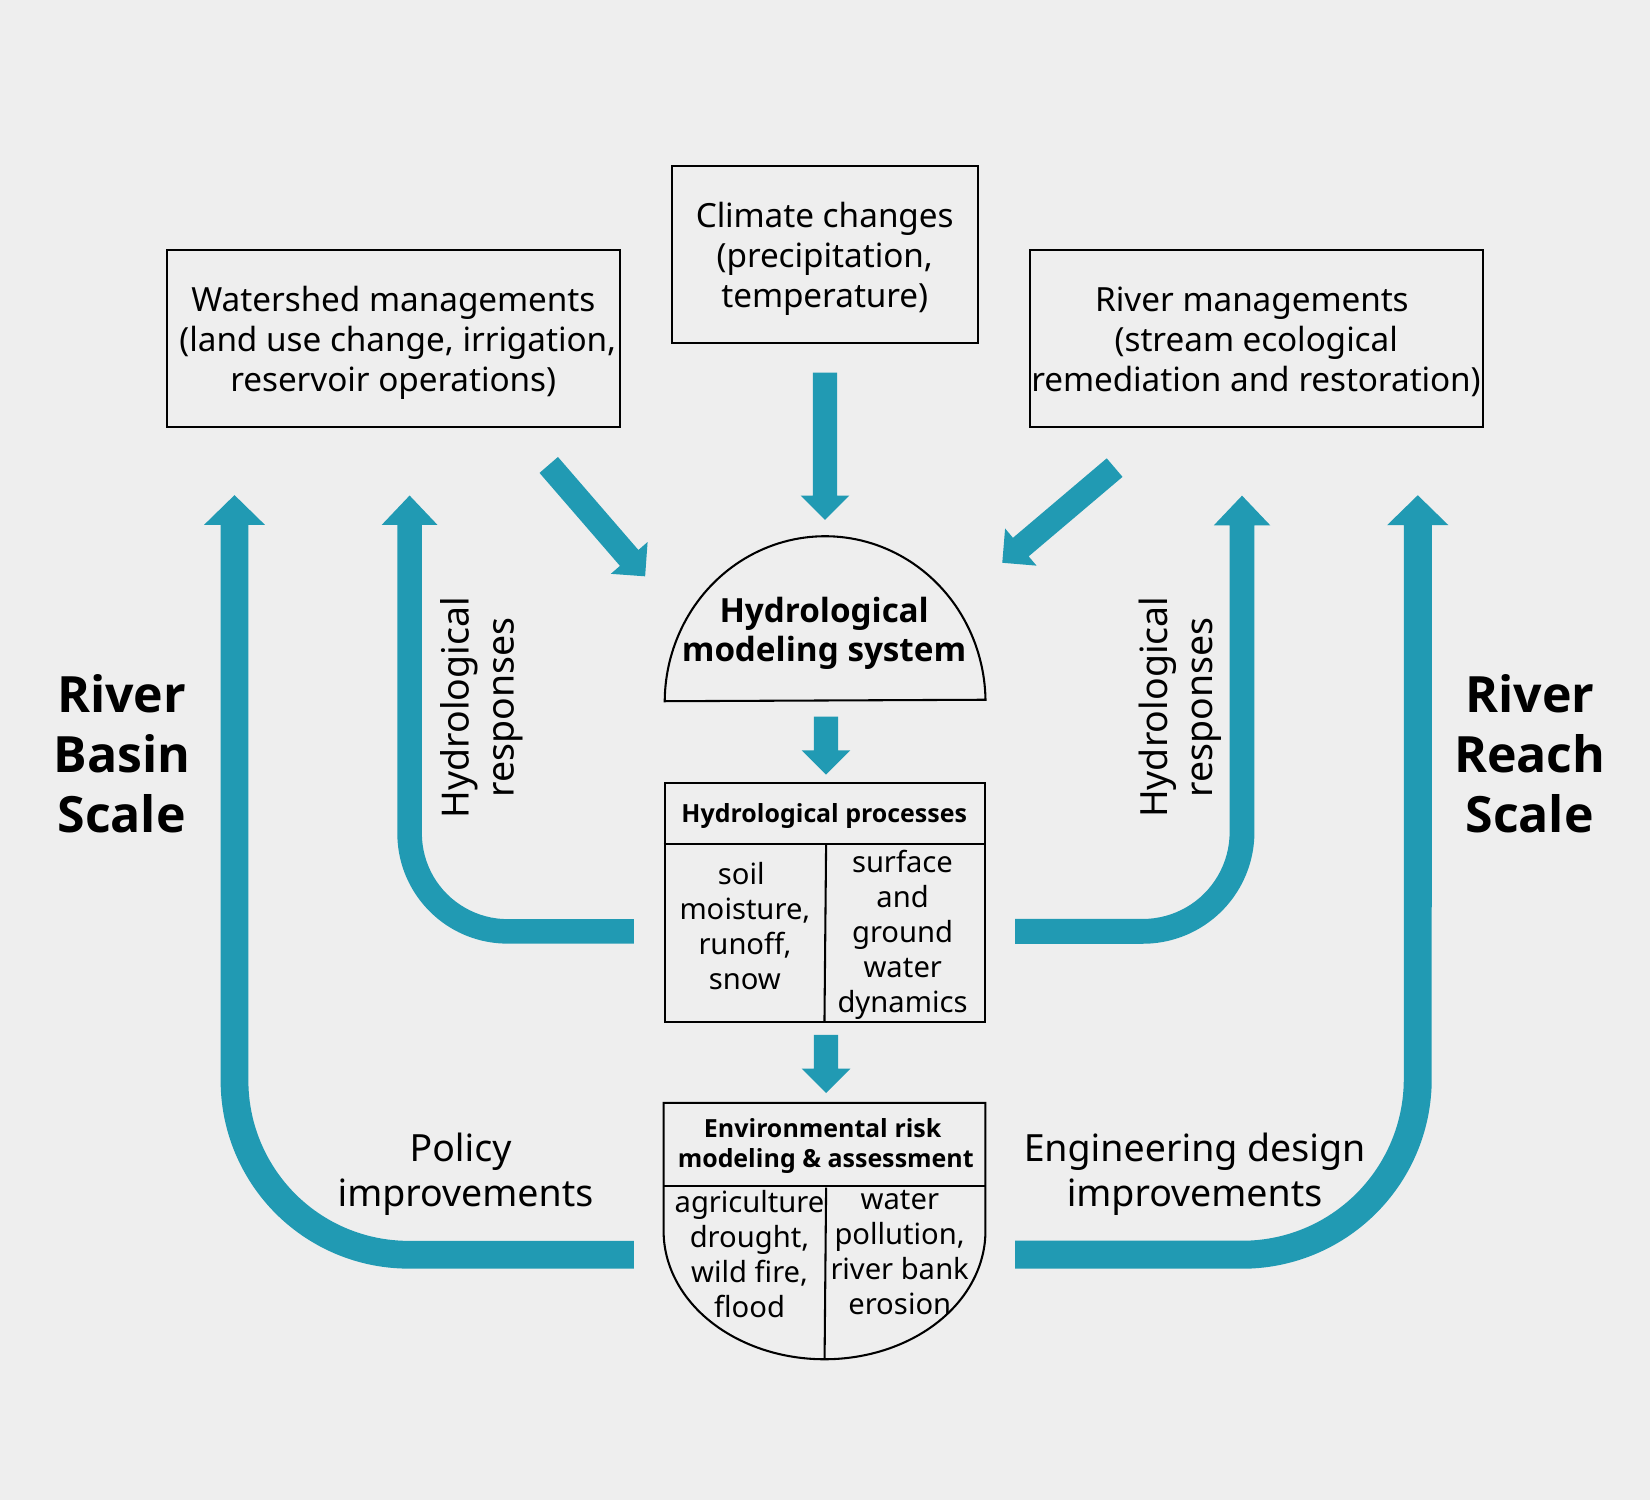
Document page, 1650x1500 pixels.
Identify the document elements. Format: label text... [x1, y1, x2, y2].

text_box River Basin Scale [38, 654, 166, 850]
text_box River Reach Scale [1484, 654, 1621, 850]
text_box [166, 165, 1484, 1360]
